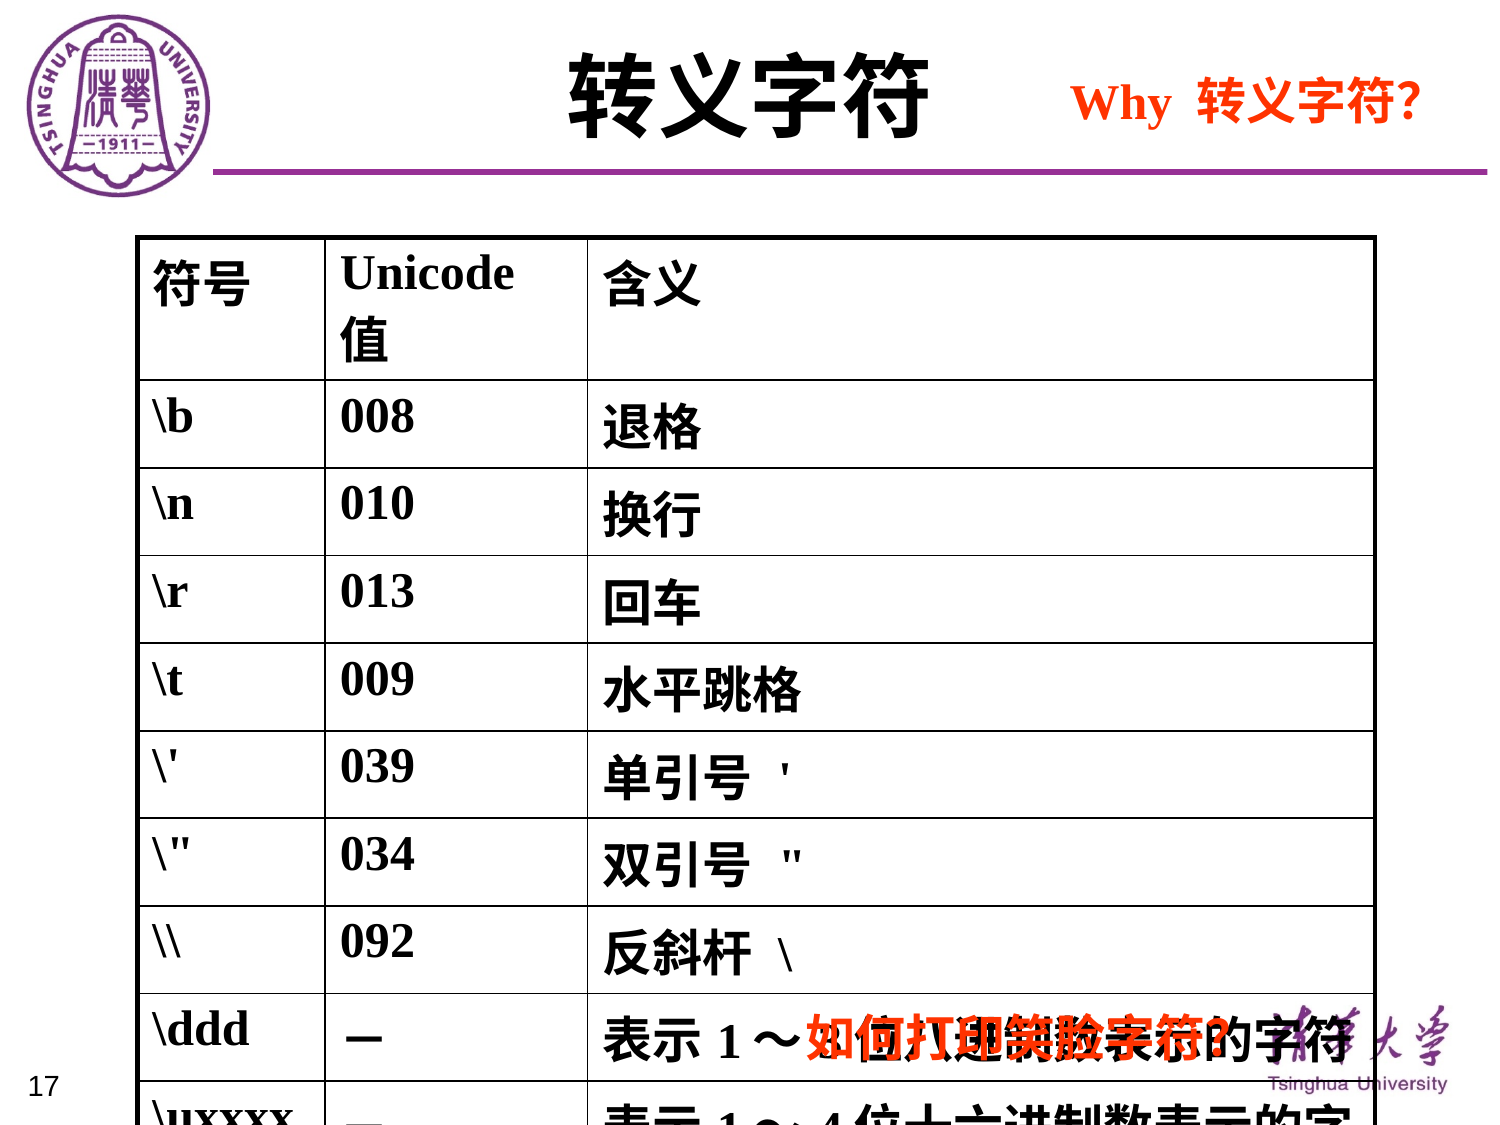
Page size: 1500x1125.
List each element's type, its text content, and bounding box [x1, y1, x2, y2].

table_cell 039 [326, 732, 587, 817]
table_cell \n [140, 469, 324, 555]
table_cell 表示1～3位八进制数表示的字符 [588, 994, 1373, 1080]
text_box Why 转义字符？ [1054, 62, 1462, 137]
table_cell 换行 [588, 469, 1373, 555]
table_cell 双引号 " [588, 819, 1373, 905]
table_header 符号 [140, 240, 324, 379]
table_cell 退格 [588, 381, 1373, 467]
footer 17 [12, 1059, 135, 1125]
table_cell \r [140, 556, 324, 642]
table_cell \b [140, 381, 324, 467]
table_cell 单引号 ' [588, 732, 1373, 817]
table_cell 回车 [588, 556, 1373, 642]
table_cell \' [140, 732, 324, 817]
table_cell 013 [326, 556, 587, 642]
title 转义字符 [24, 37, 1476, 151]
table_header Unicode值 [326, 240, 587, 379]
table_cell 010 [326, 469, 587, 555]
table_cell \t [140, 644, 324, 730]
text_box 如何打印笑脸字符？ [791, 999, 1271, 1074]
table_cell \uxxxx [140, 1082, 324, 1125]
picture [24, 12, 213, 37]
table_cell \" [140, 819, 324, 905]
picture [24, 151, 213, 200]
table_cell 009 [326, 644, 587, 730]
picture [1377, 999, 1454, 1101]
table_cell \ddd [140, 994, 324, 1080]
table_cell 反斜杆 \ [588, 907, 1373, 993]
table_cell 008 [326, 381, 587, 467]
table_cell \\ [140, 907, 324, 993]
table_cell 水平跳格 [588, 644, 1373, 730]
table_cell 表示1～4位十六进制数表示的字符 [588, 1082, 1373, 1125]
table_cell － [326, 1082, 587, 1125]
table_cell 034 [326, 819, 587, 905]
table_cell 092 [326, 907, 587, 993]
table_header 含义 [588, 240, 1373, 379]
table_cell － [326, 994, 587, 1080]
